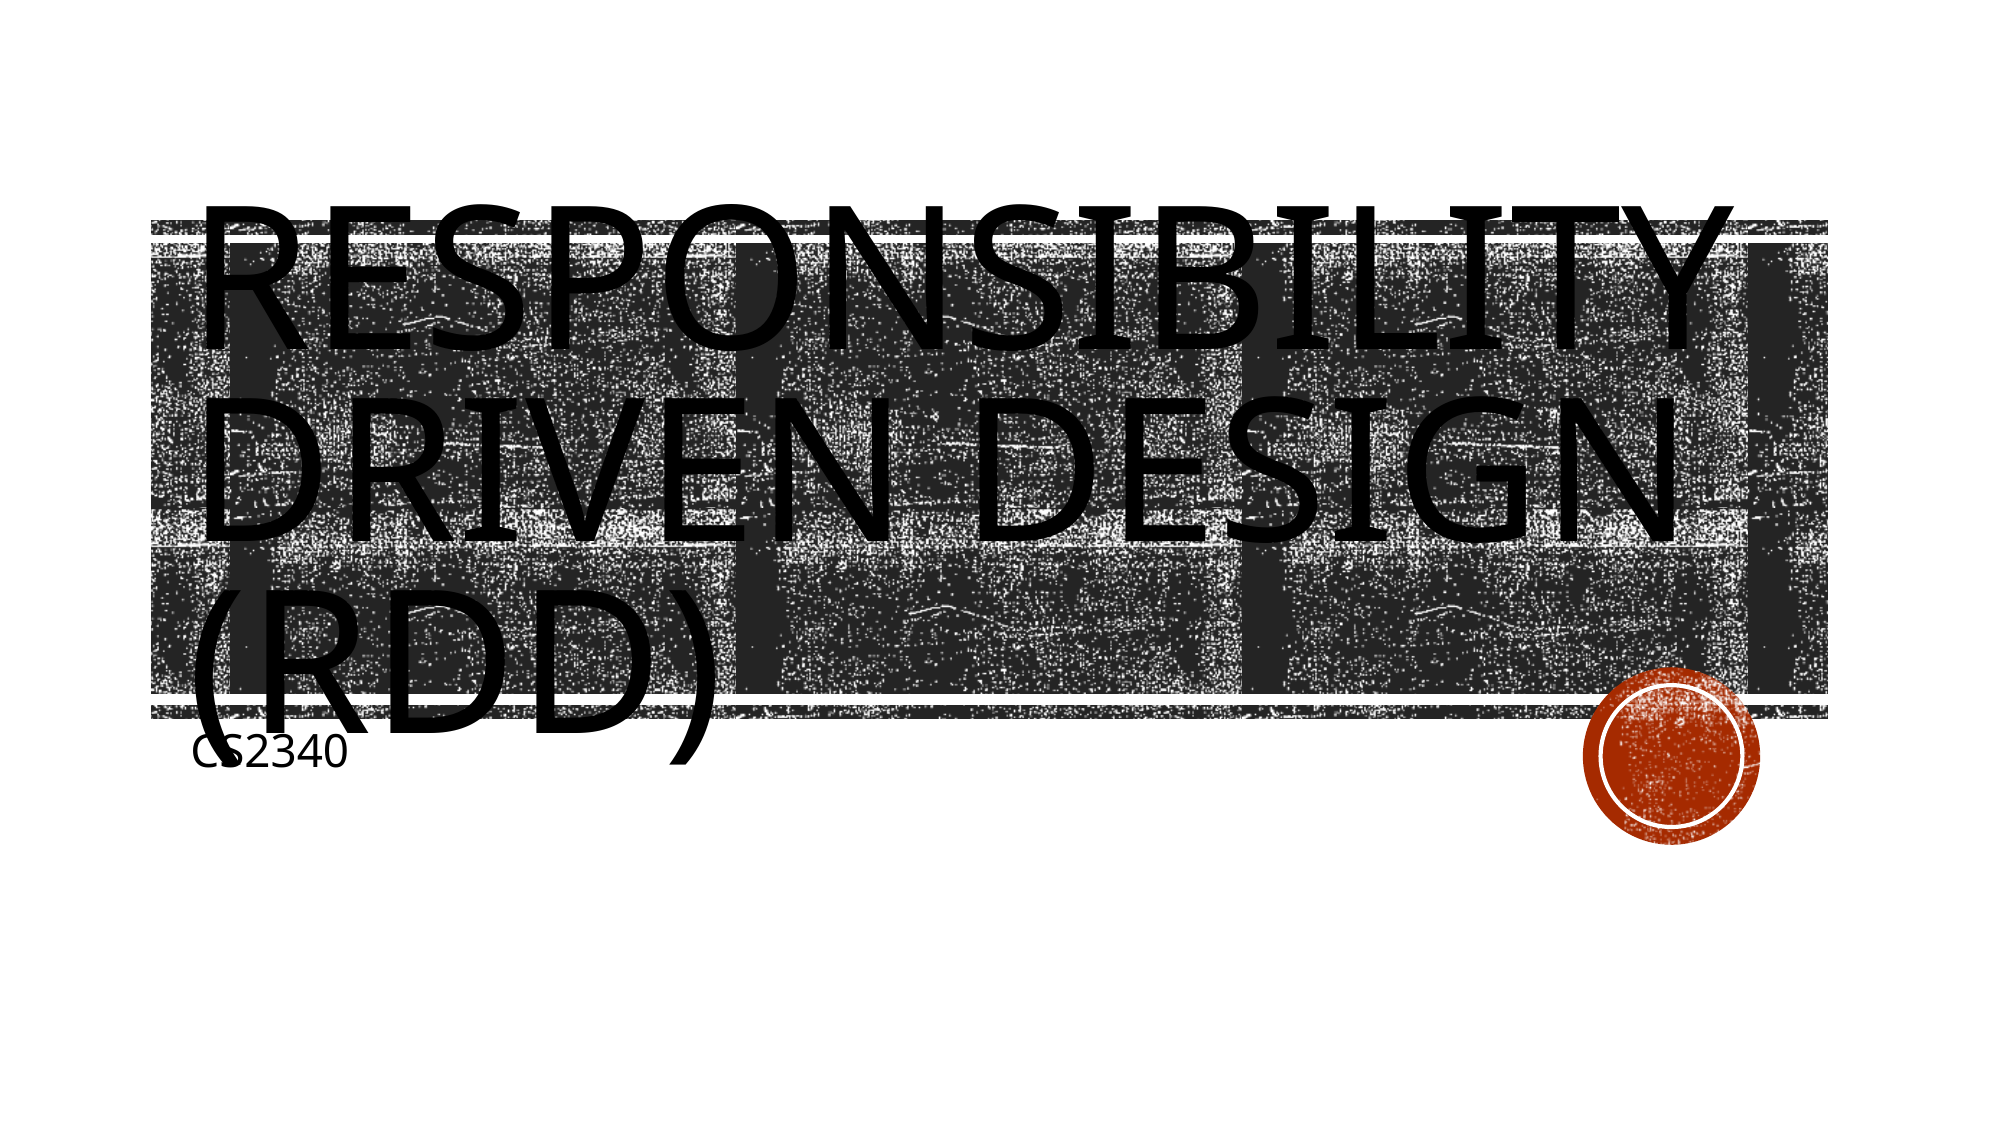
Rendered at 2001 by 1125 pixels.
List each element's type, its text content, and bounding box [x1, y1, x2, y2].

title responsibility Driven Design (RDD) [172, 234, 1808, 733]
subtitle CS2340 [175, 720, 1470, 896]
